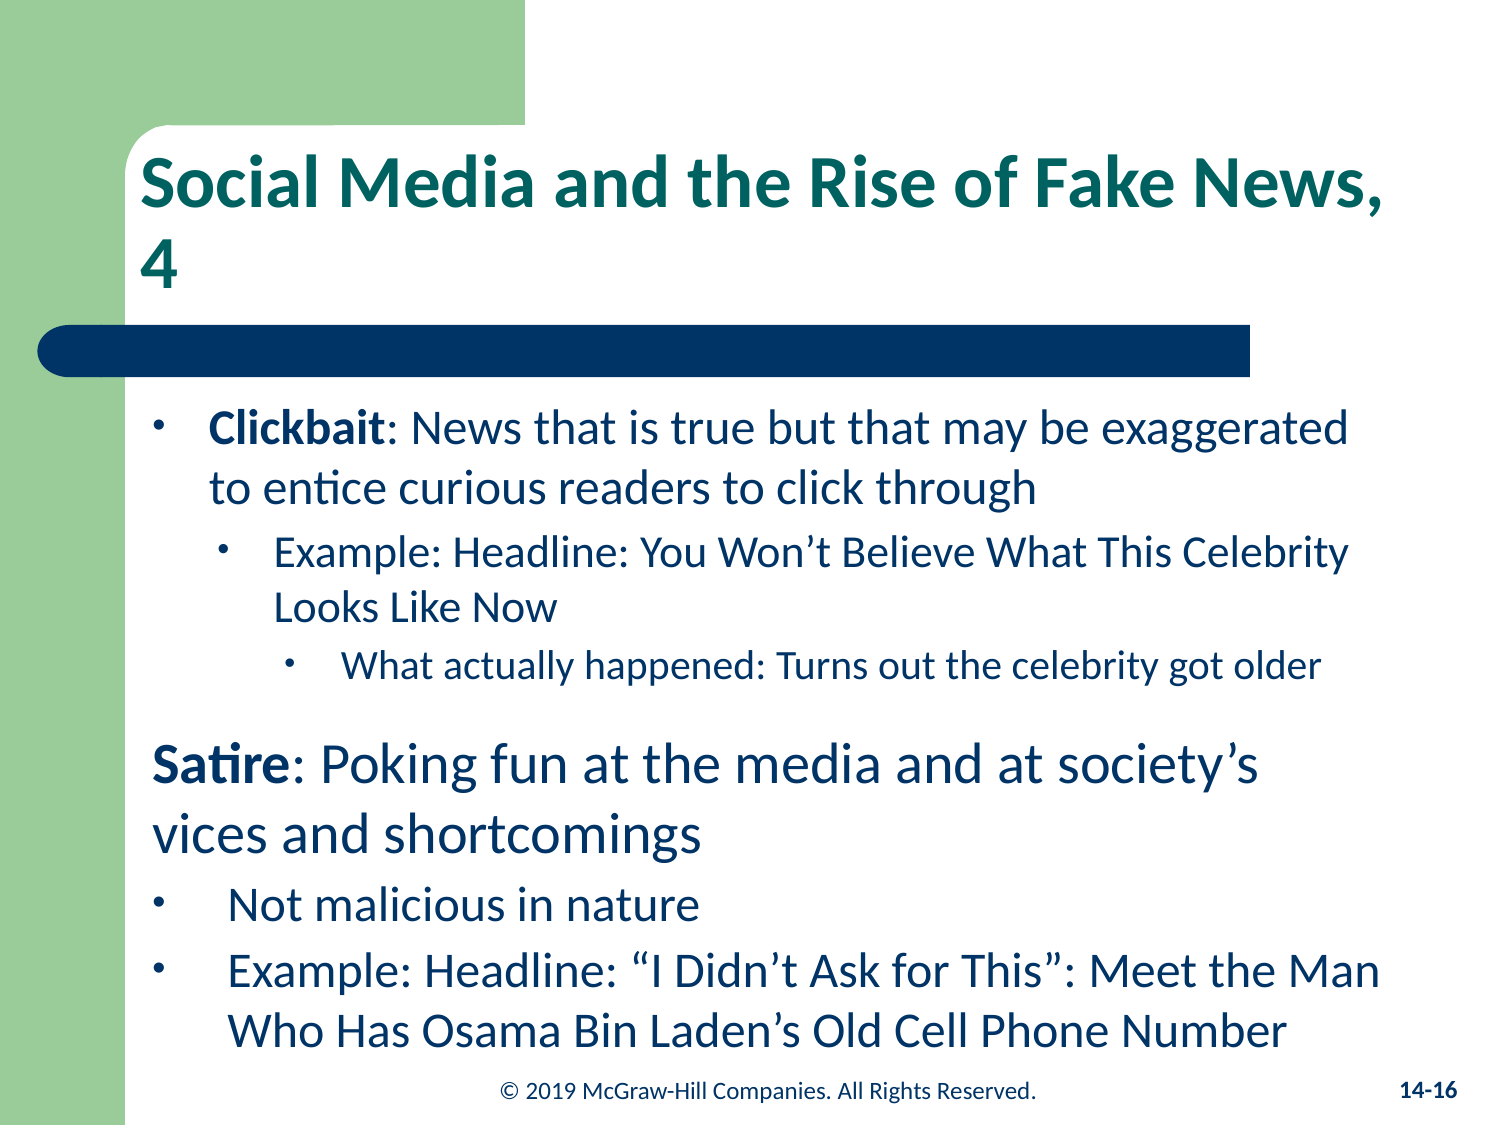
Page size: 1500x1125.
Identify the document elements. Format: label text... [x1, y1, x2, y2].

list Clickbait: News that is true but that may be exaggerated to entice curious readers to click through Example: Headline: You Won’t Believe What This Celebrity Looks Like Now What actually happened: Turns out the celebrity got older Satire: Poking fun at the media and at society’s vices and shortcomings Not malicious in nature Example: Headline: “I Didn’t Ask for This”: Meet the Man Who Has Osama Bin Laden’s Old Cell Phone Number [137, 387, 1400, 999]
title Social Media and the Rise of Fake News, 4 [125, 125, 1425, 313]
